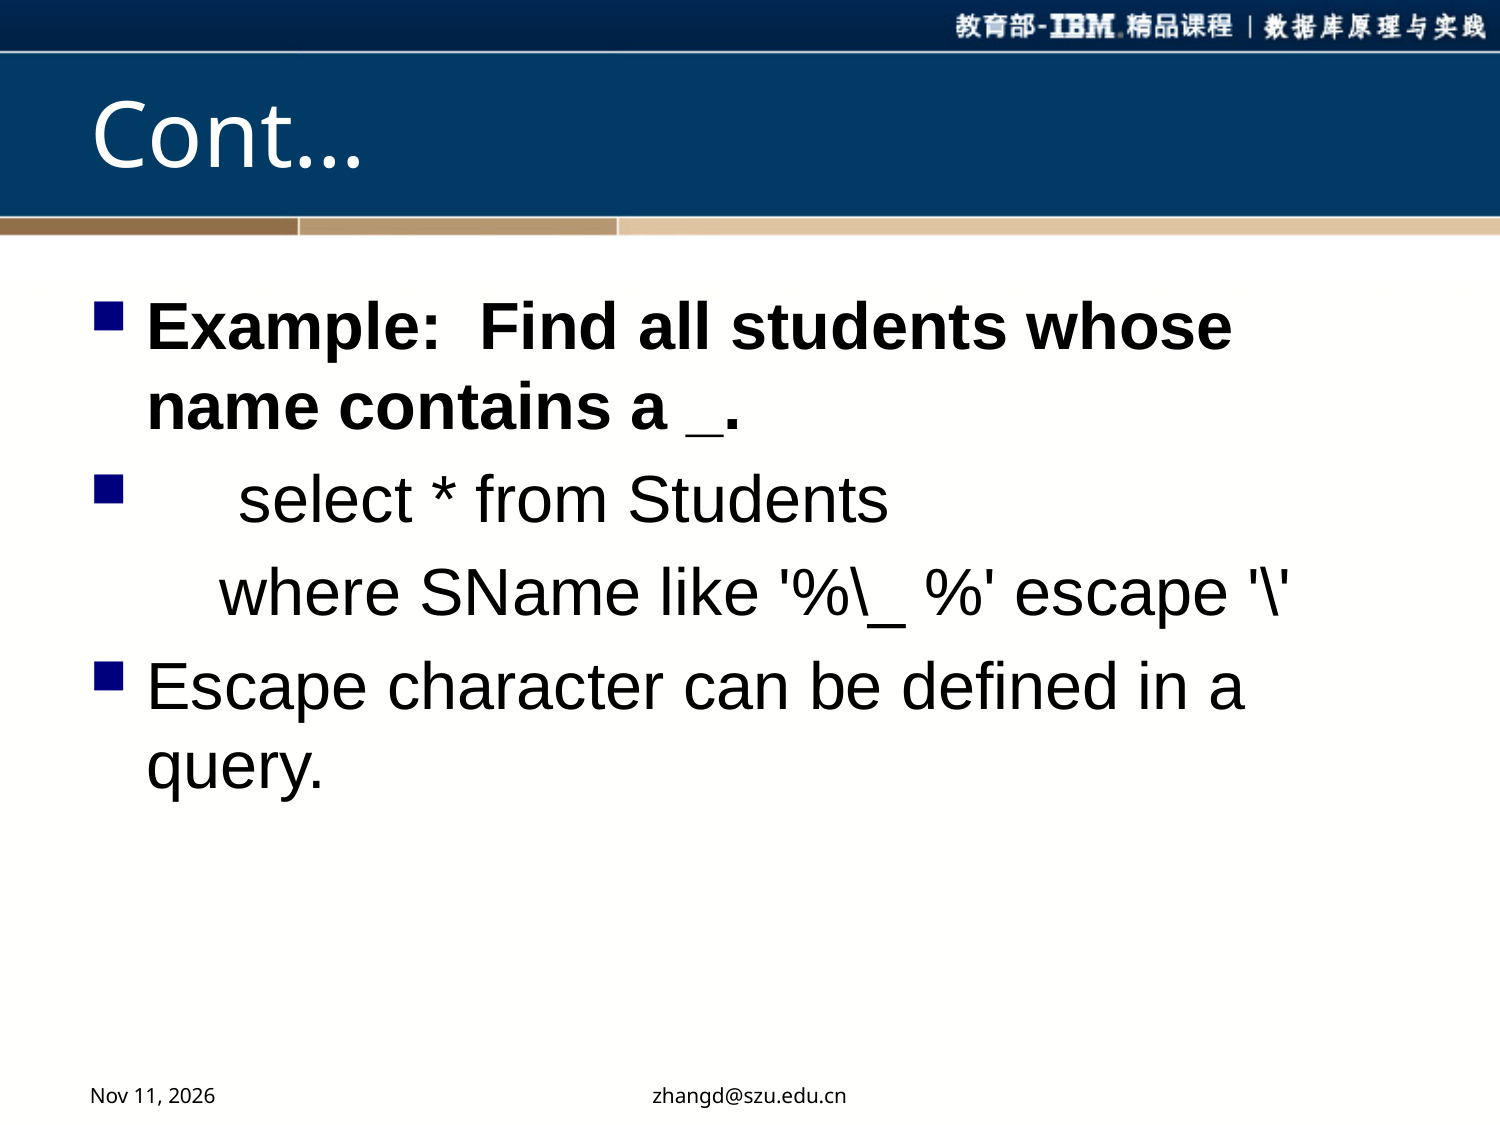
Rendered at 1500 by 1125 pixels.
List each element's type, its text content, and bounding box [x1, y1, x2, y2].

title Cont… [74, 49, 1426, 213]
list Example: Find all students whose name contains a _. select * from Students where SName like '%\_ %' escape '\' Escape character can be defined in a query. [74, 274, 1426, 1076]
picture [0, 0, 1500, 1125]
